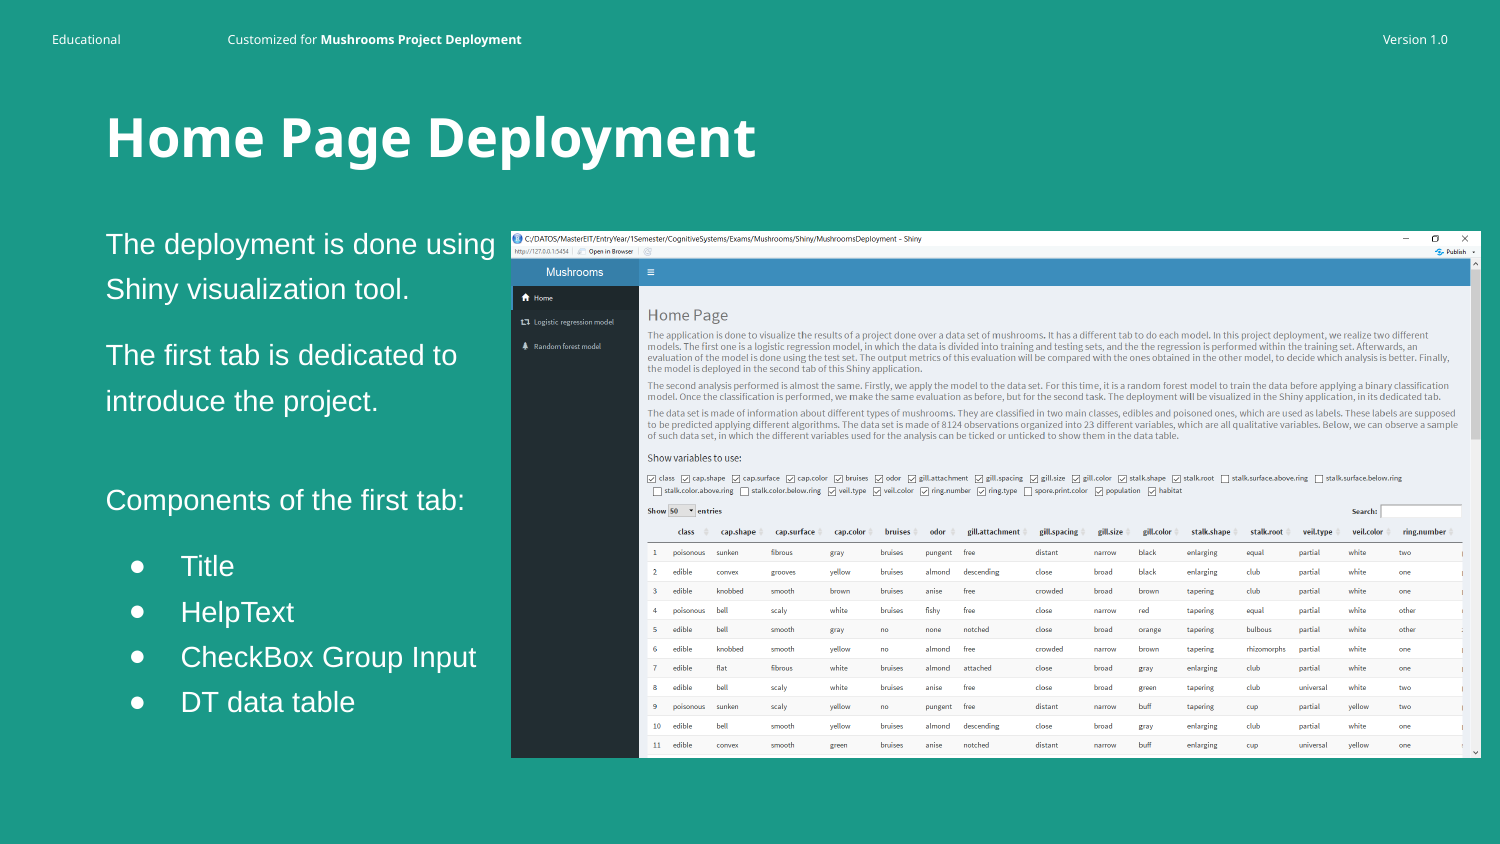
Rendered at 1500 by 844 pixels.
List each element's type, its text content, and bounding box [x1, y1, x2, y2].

text_box The deployment is done using Shiny visualization tool. The first tab is dedicated to introduce the project. [90, 199, 518, 455]
text_box Components of the first tab: Title HelpText CheckBox Group Input DT data table [90, 455, 566, 836]
picture [511, 231, 1481, 758]
title Home Page Deployment [90, 88, 1257, 176]
